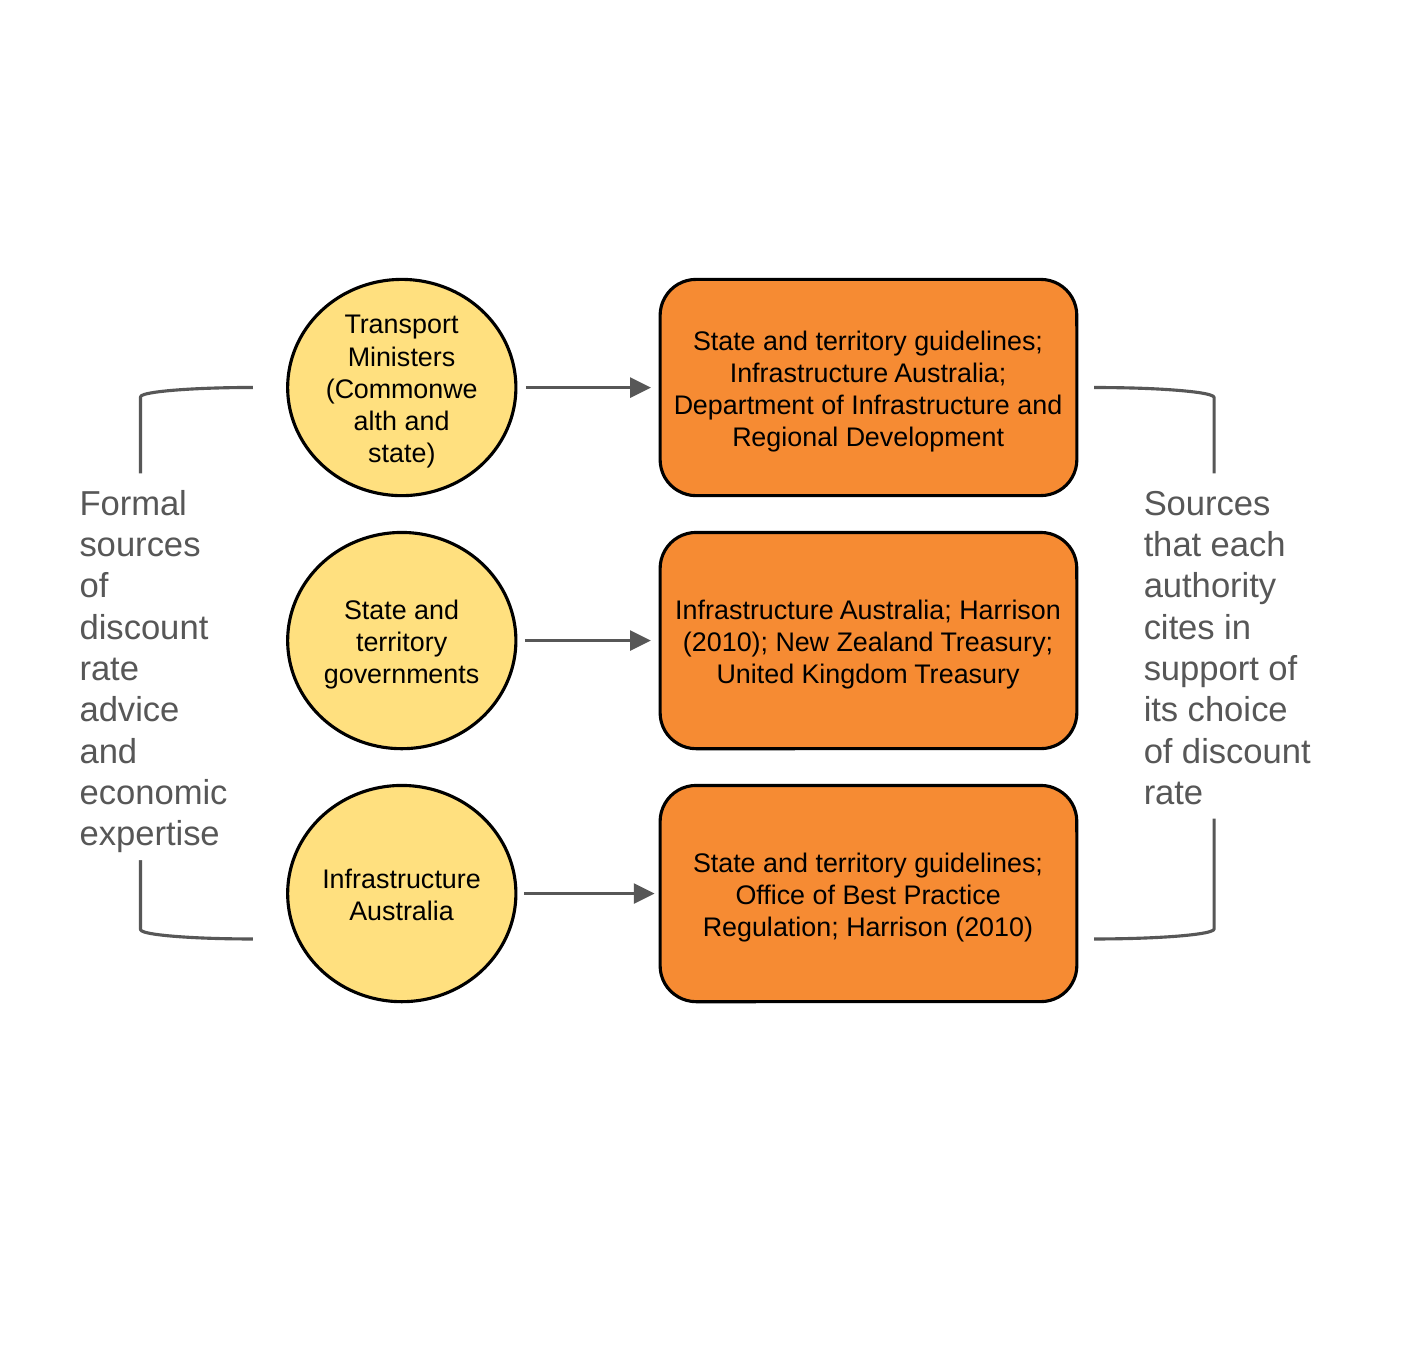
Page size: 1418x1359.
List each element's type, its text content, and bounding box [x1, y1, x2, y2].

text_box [140, 279, 1215, 1002]
text_box Formal sources of discount rate advice and economic expertise [64, 473, 135, 861]
text_box Sources that each authority cites in support of its choice of discount rate [1218, 473, 1335, 819]
